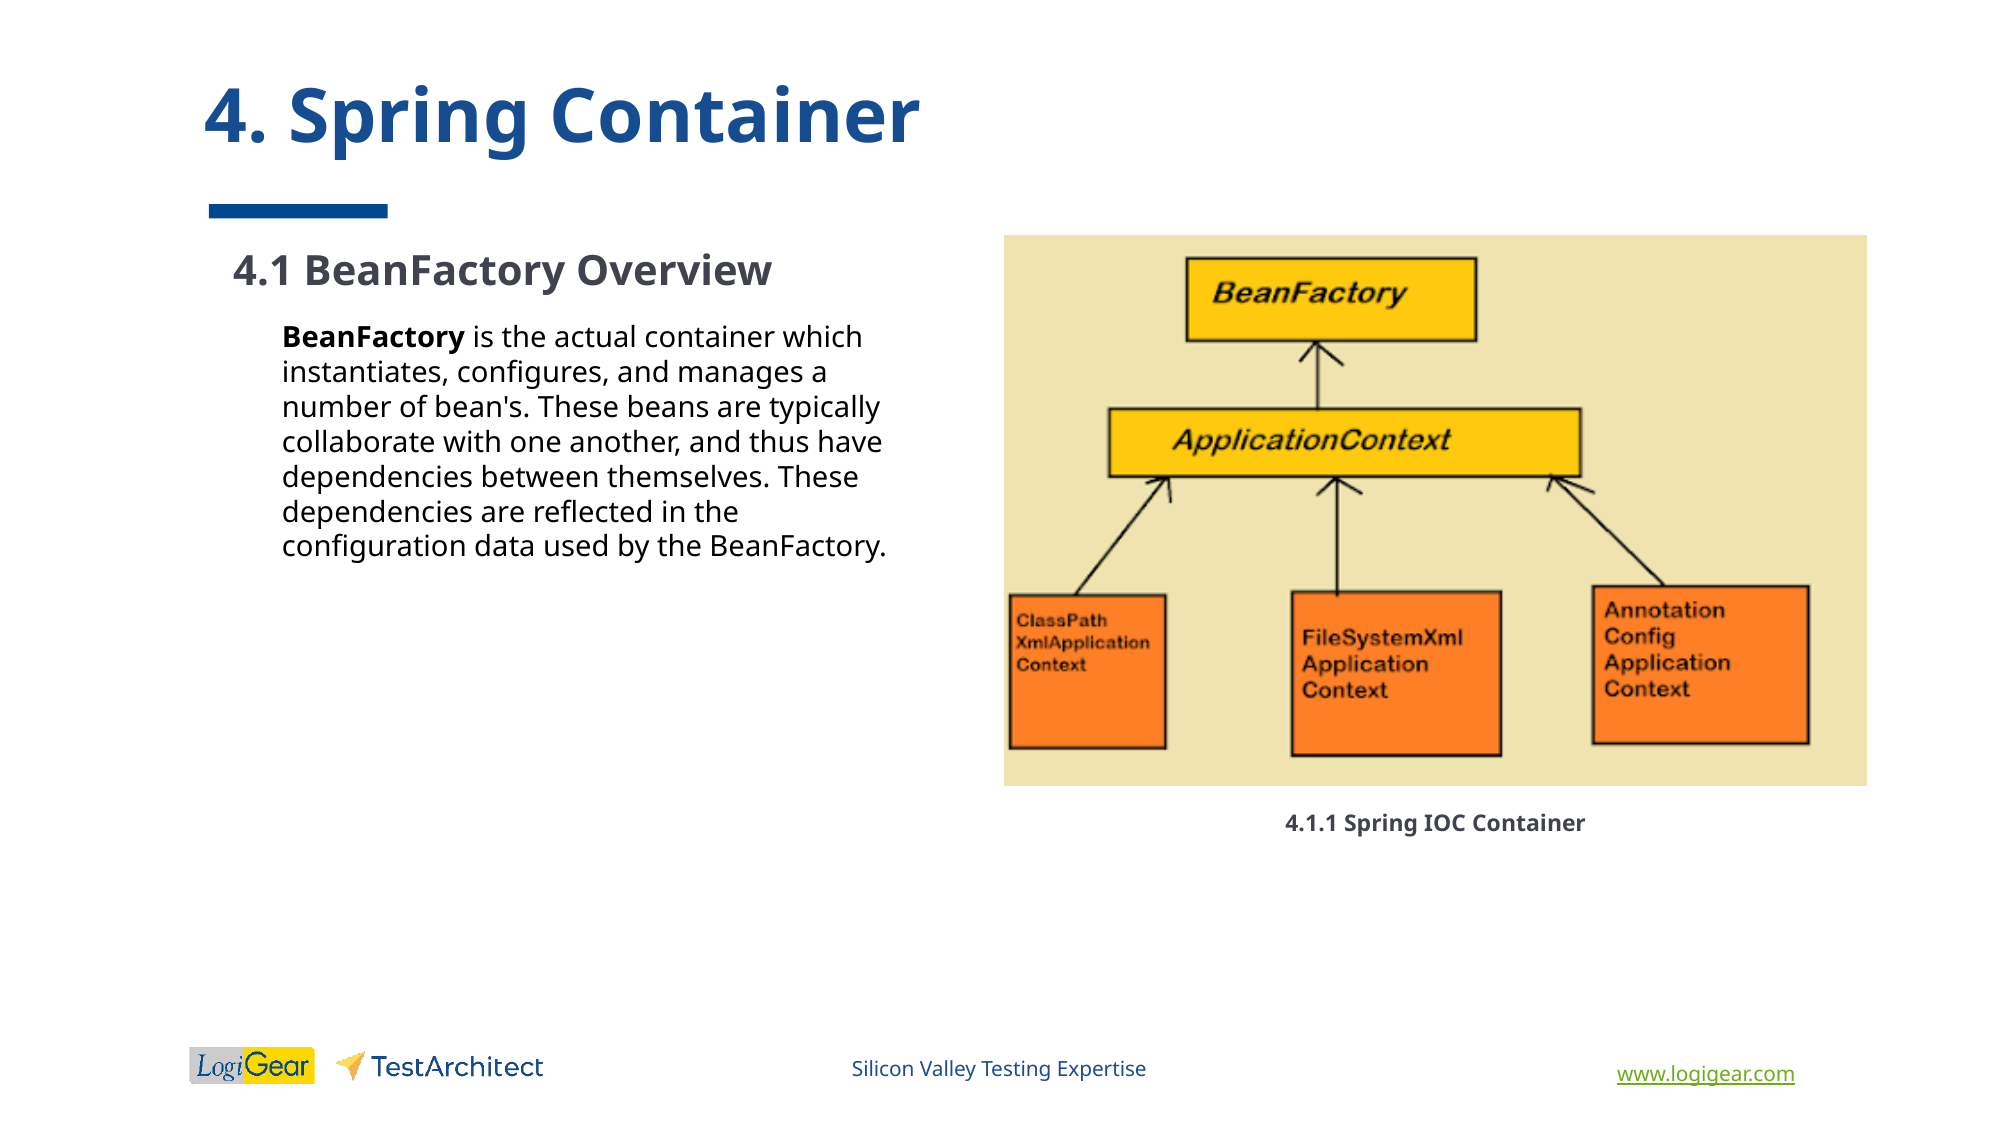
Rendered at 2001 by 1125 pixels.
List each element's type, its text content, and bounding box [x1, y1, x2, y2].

picture [335, 1051, 543, 1081]
title 4. Spring Container [189, 54, 1809, 171]
text_box BeanFactory is the actual container which instantiates, configures, and manages a number of bean's. These beans are typically collaborate with one another, and thus have dependencies between themselves. These dependencies are reflected in the configuration data used by the BeanFactory. [267, 310, 904, 571]
picture [189, 1047, 315, 1085]
text_box 4.1.1 Spring IOC Container [1270, 801, 1602, 844]
picture [1004, 235, 1868, 786]
text_box 4.1 BeanFactory Overview [218, 235, 799, 301]
